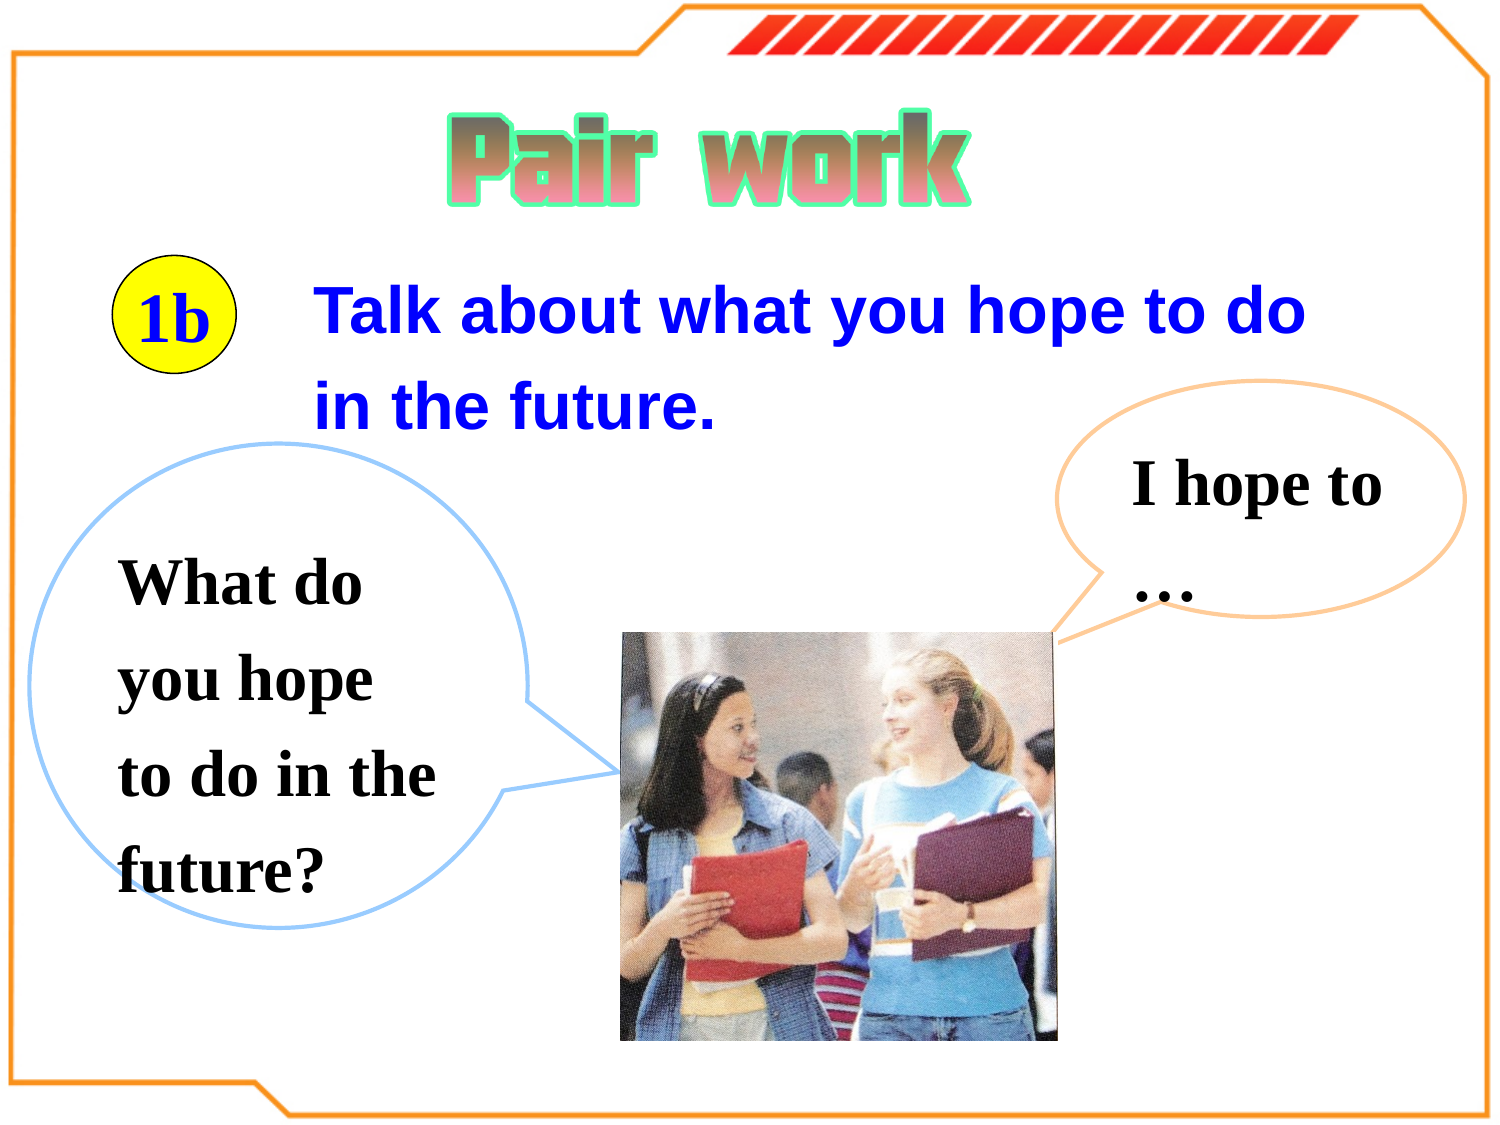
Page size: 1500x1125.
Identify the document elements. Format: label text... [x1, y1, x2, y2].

text_box 1b [112, 255, 237, 374]
picture [0, 0, 1500, 1125]
text_box What do you hope to do in the future? [29, 443, 619, 928]
text_box Talk about what you hope to do in the future. [298, 243, 1351, 450]
text_box I hope to … [1052, 380, 1465, 643]
